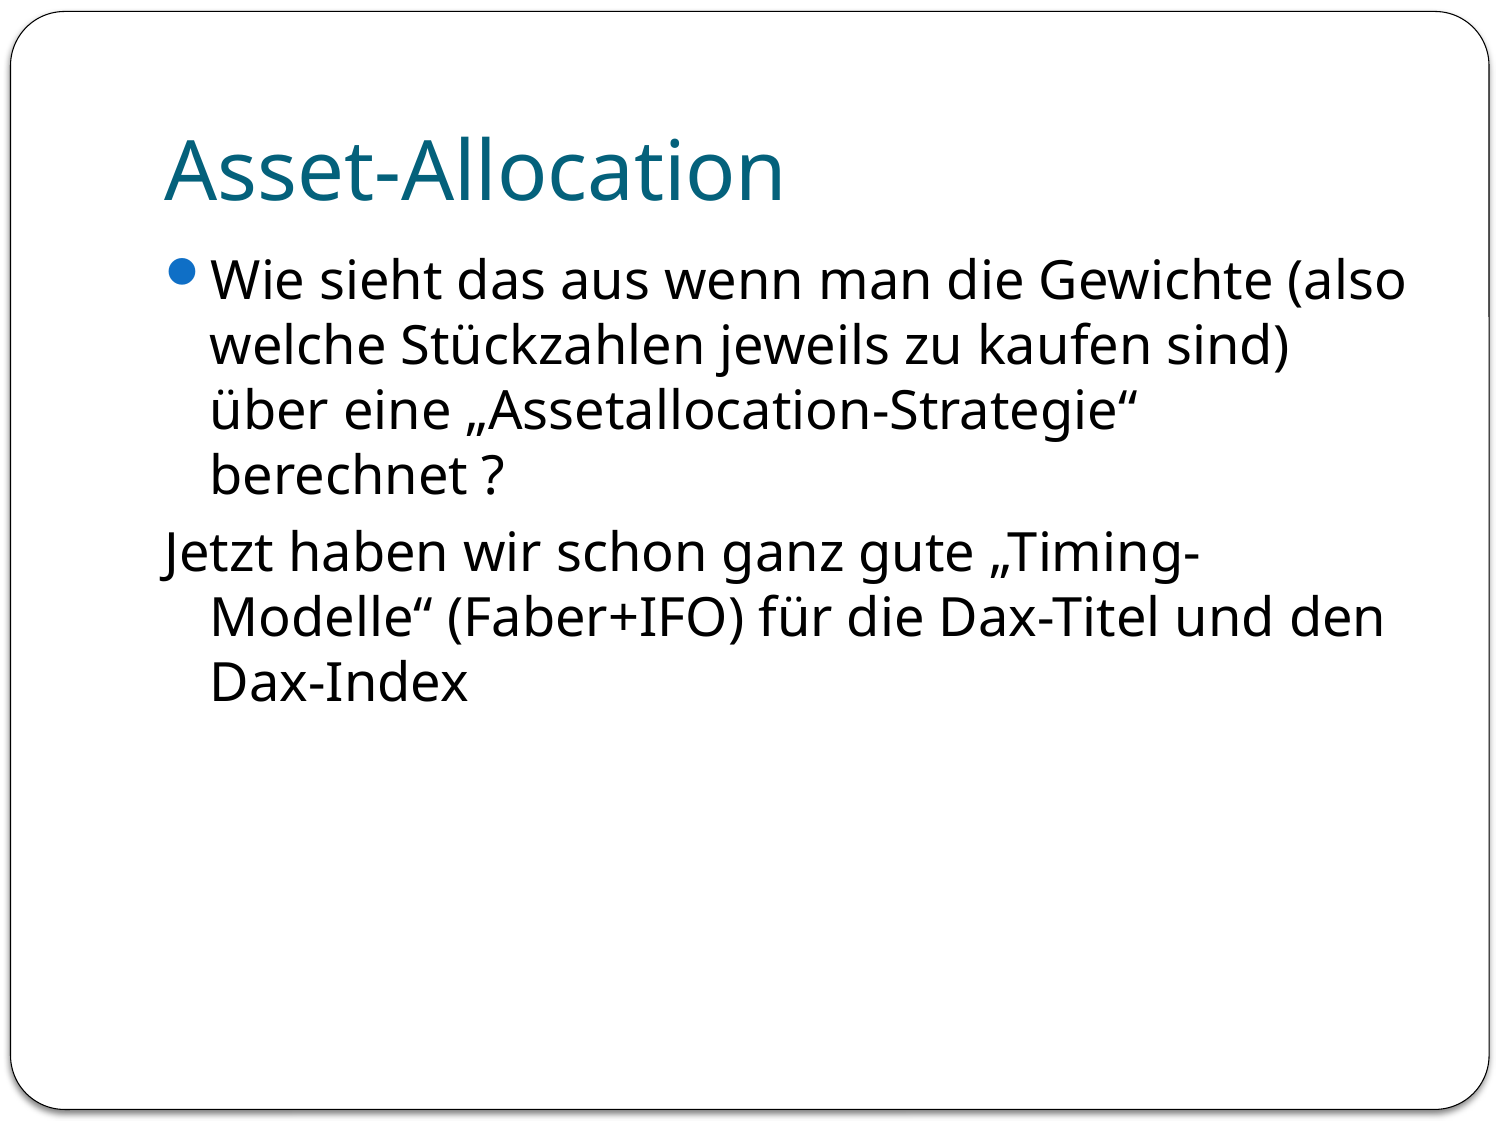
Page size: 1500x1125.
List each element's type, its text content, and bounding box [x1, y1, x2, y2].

list Wie sieht das aus wenn man die Gewichte (also welche Stückzahlen jeweils zu kaufen sind) über eine „Assetallocation-Strategie“ berechnet ? Jetzt haben wir schon ganz gute „Timing-Modelle“ (Faber+IFO) für die Dax-Titel und den Dax-Index [150, 237, 1425, 988]
title Asset-Allocation [150, 45, 1425, 233]
